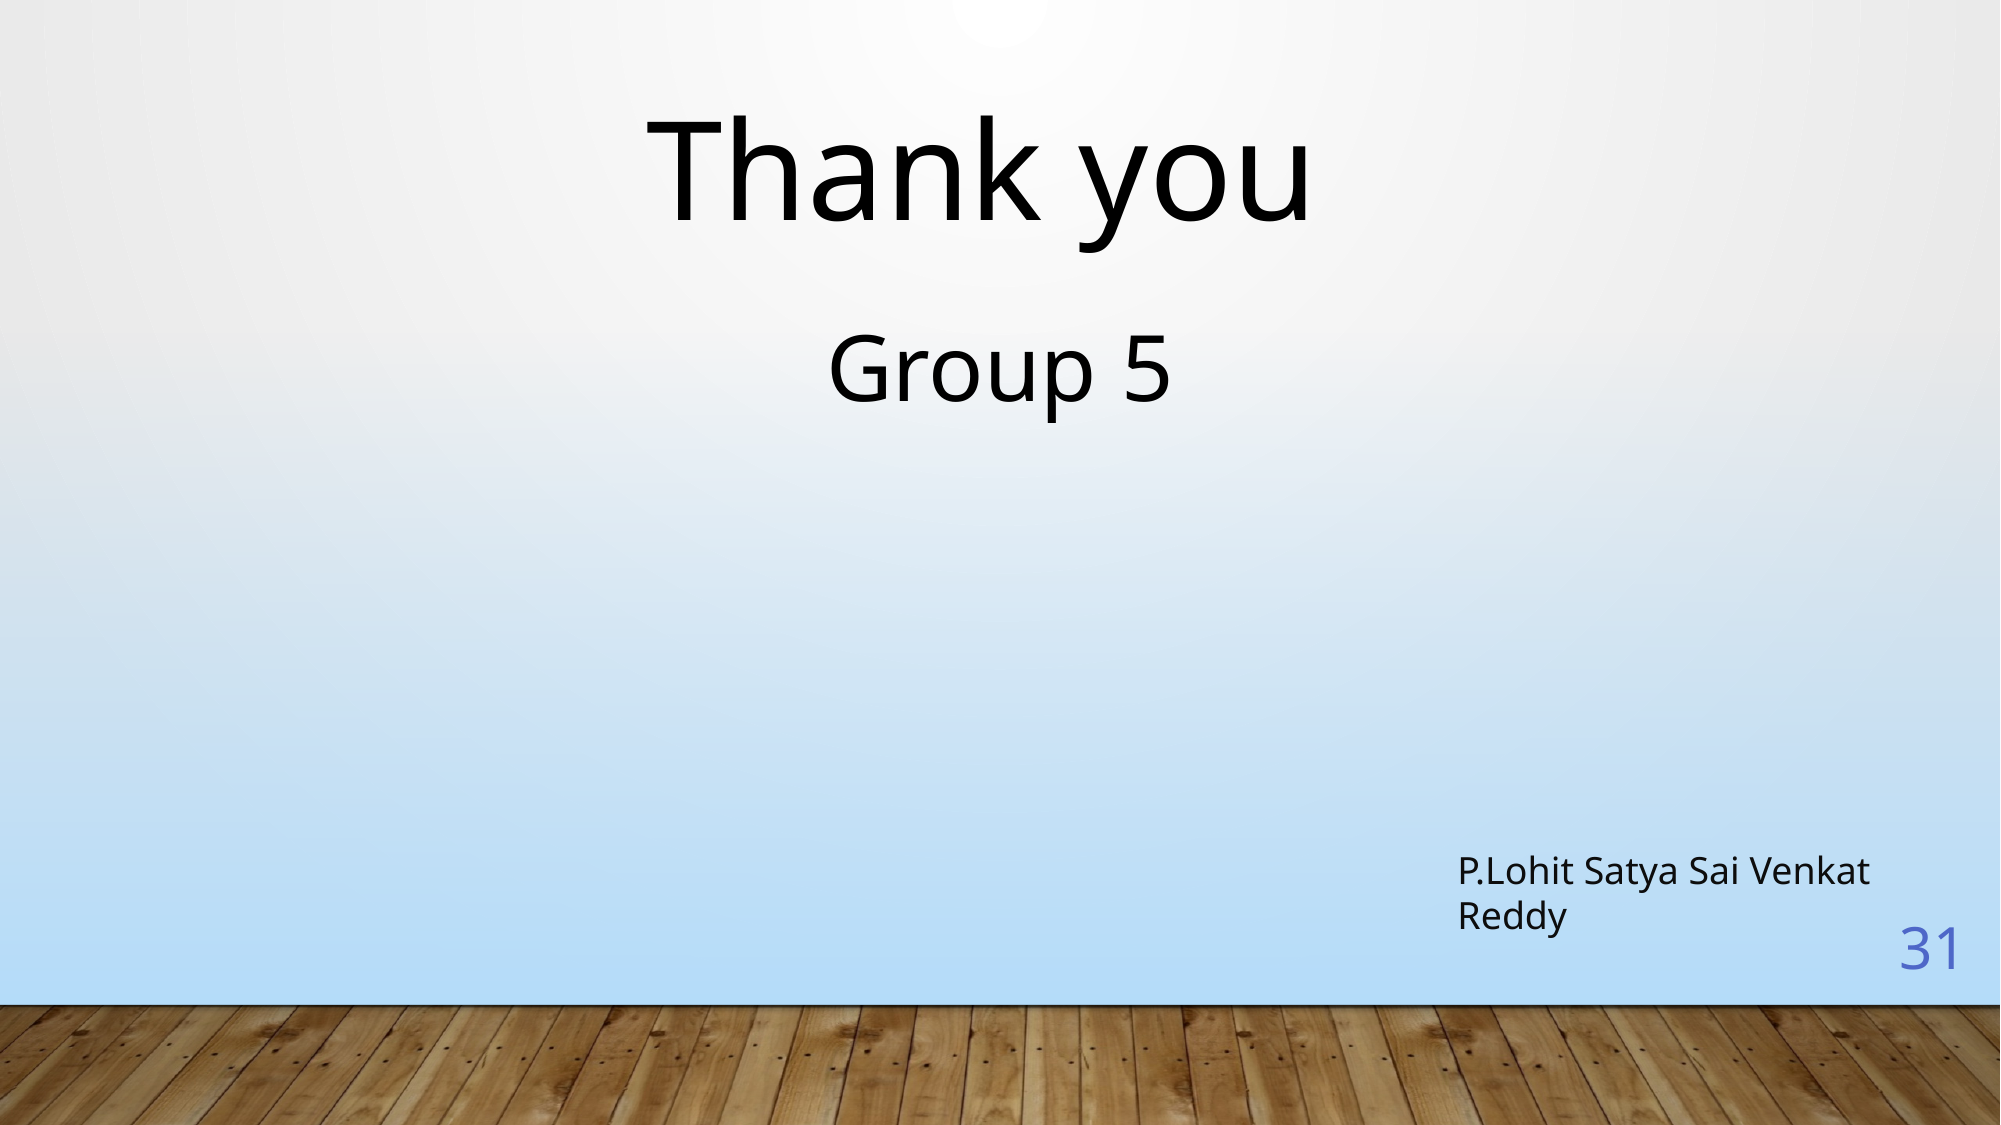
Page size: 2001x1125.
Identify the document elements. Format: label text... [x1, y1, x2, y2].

text_box P.Lohit Satya Sai Venkat Reddy [1442, 794, 1979, 945]
text_box Thank you [0, 75, 2000, 256]
text_box Group 5 [0, 301, 2000, 427]
picture [0, 1005, 2000, 1125]
slide_number 31 [1848, 903, 1982, 987]
